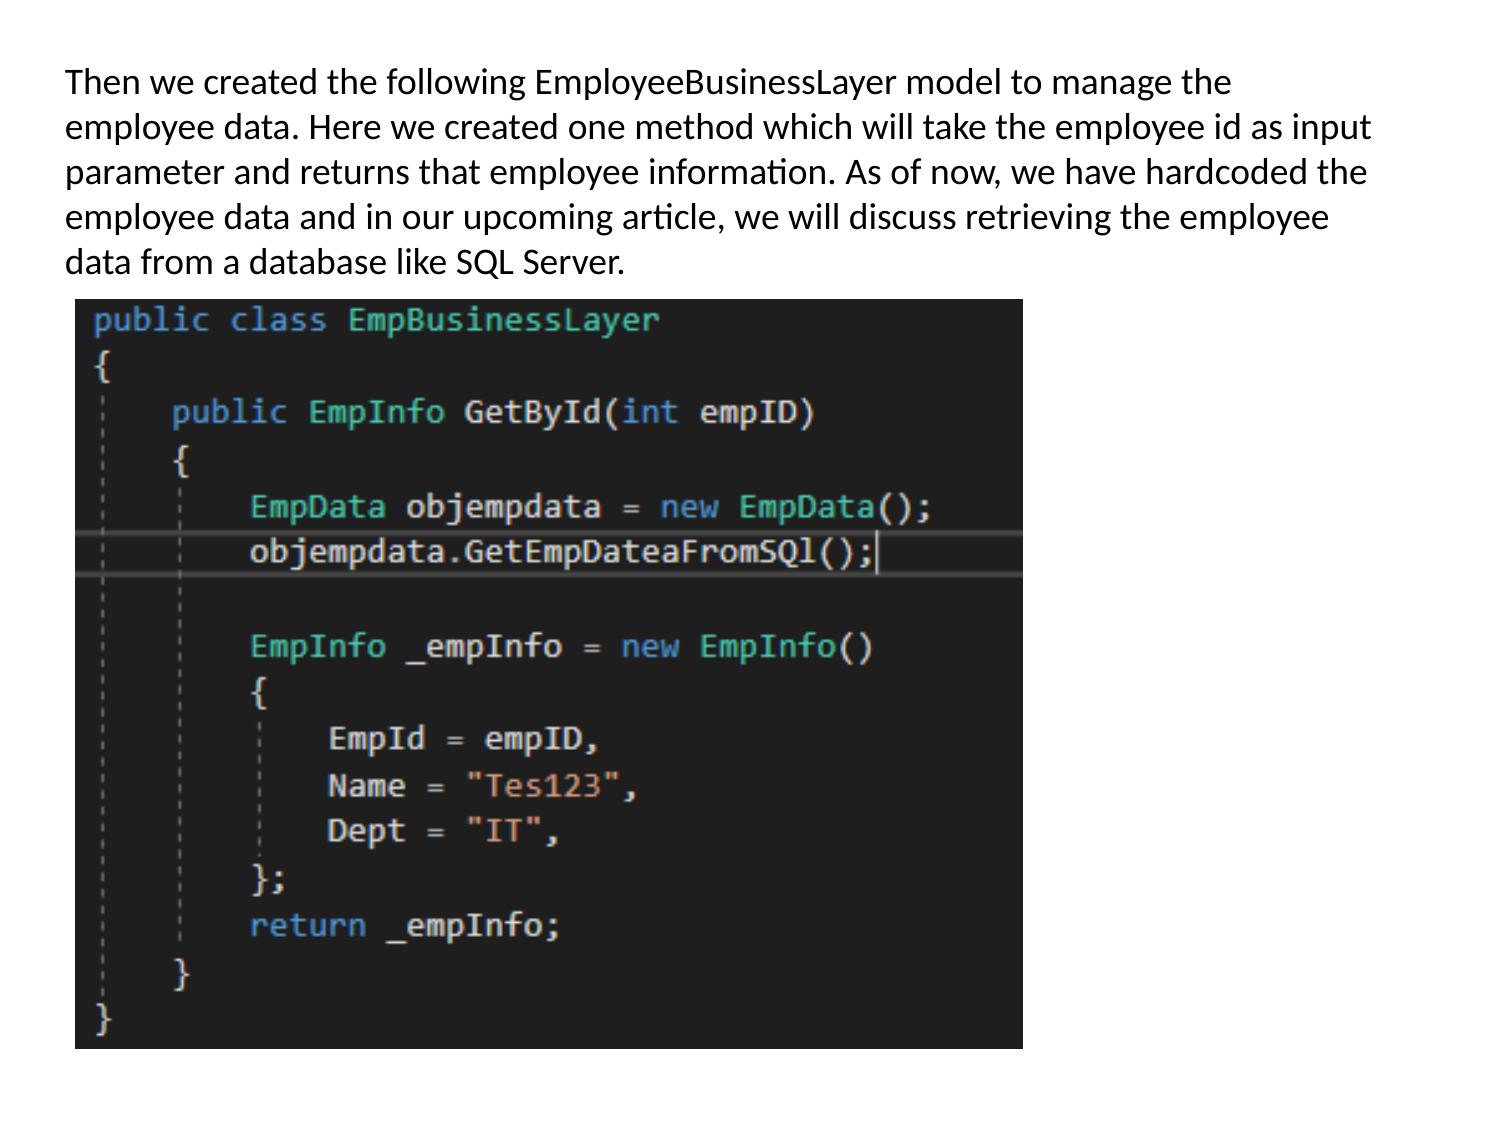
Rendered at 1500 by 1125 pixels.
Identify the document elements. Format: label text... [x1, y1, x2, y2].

picture [74, 299, 1023, 1049]
text_box Then we created the following EmployeeBusinessLayer model to manage the employee data. Here we created one method which will take the employee id as input parameter and returns that employee information. As of now, we have hardcoded the employee data and in our upcoming article, we will discuss retrieving the employee data from a database like SQL Server. [49, 49, 1400, 380]
